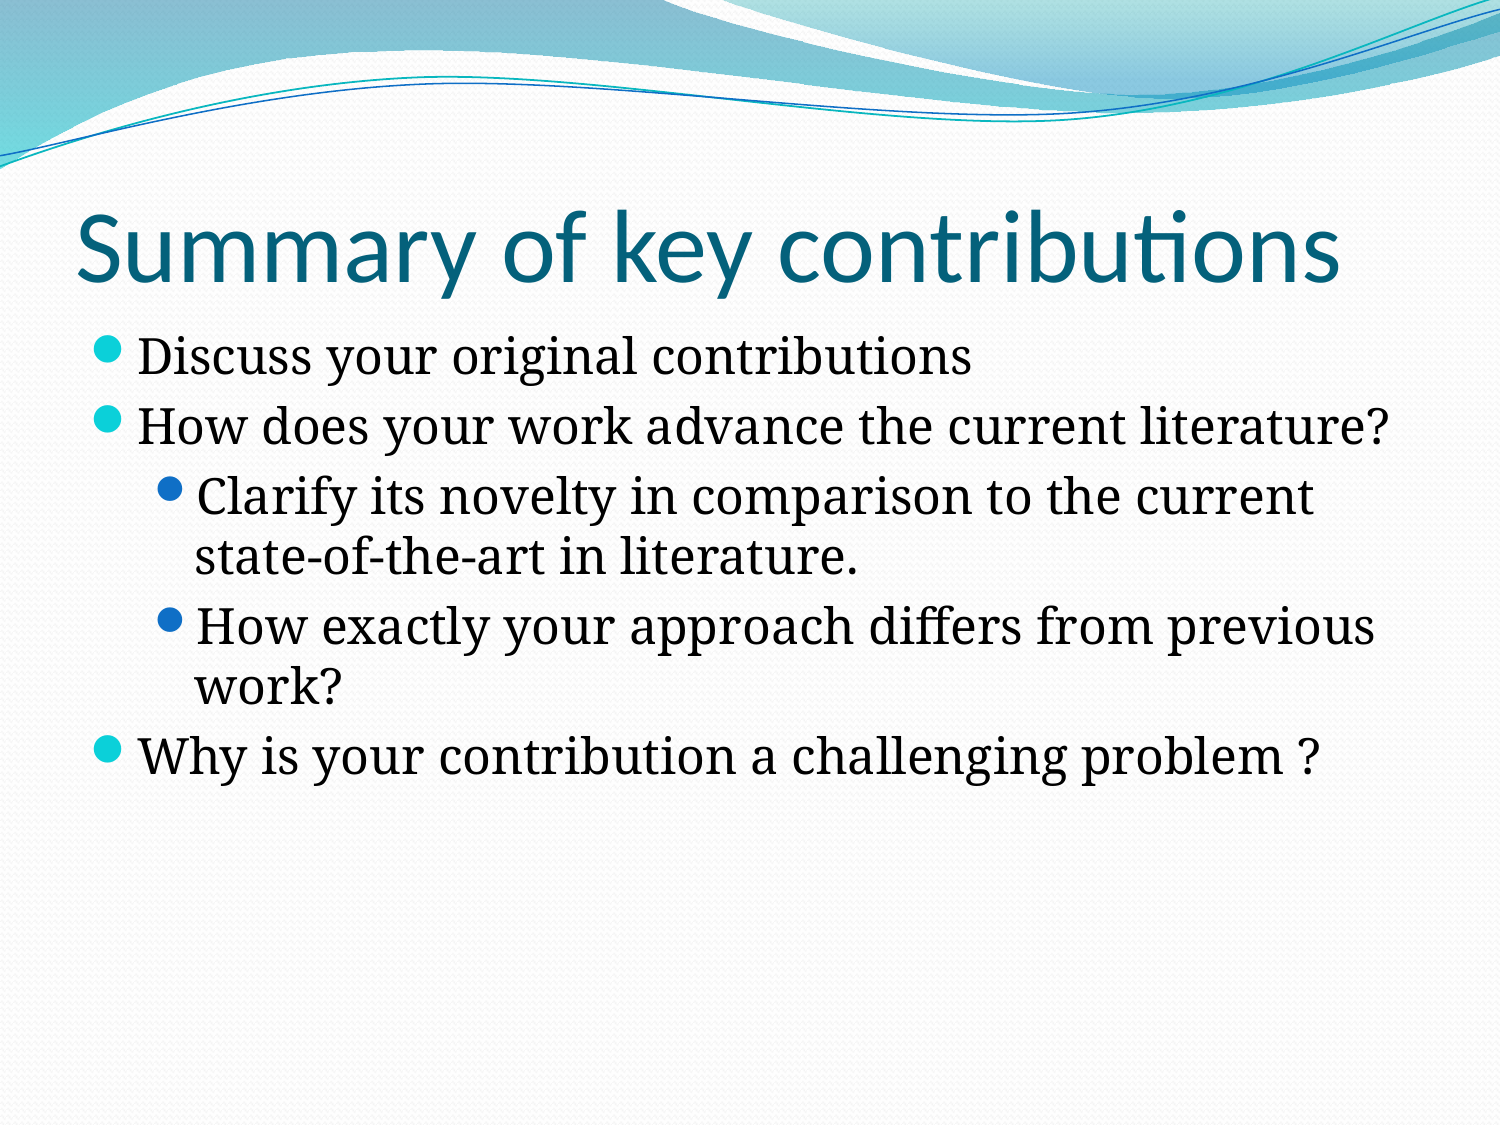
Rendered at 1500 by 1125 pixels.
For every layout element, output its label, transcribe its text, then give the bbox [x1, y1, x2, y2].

list Discuss your original contributions How does your work advance the current literature? Clarify its novelty in comparison to the current state-of-the-art in literature. How exactly your approach differs from previous work? Why is your contribution a challenging problem ? [75, 317, 1425, 1038]
title Summary of key contributions [75, 115, 1425, 303]
